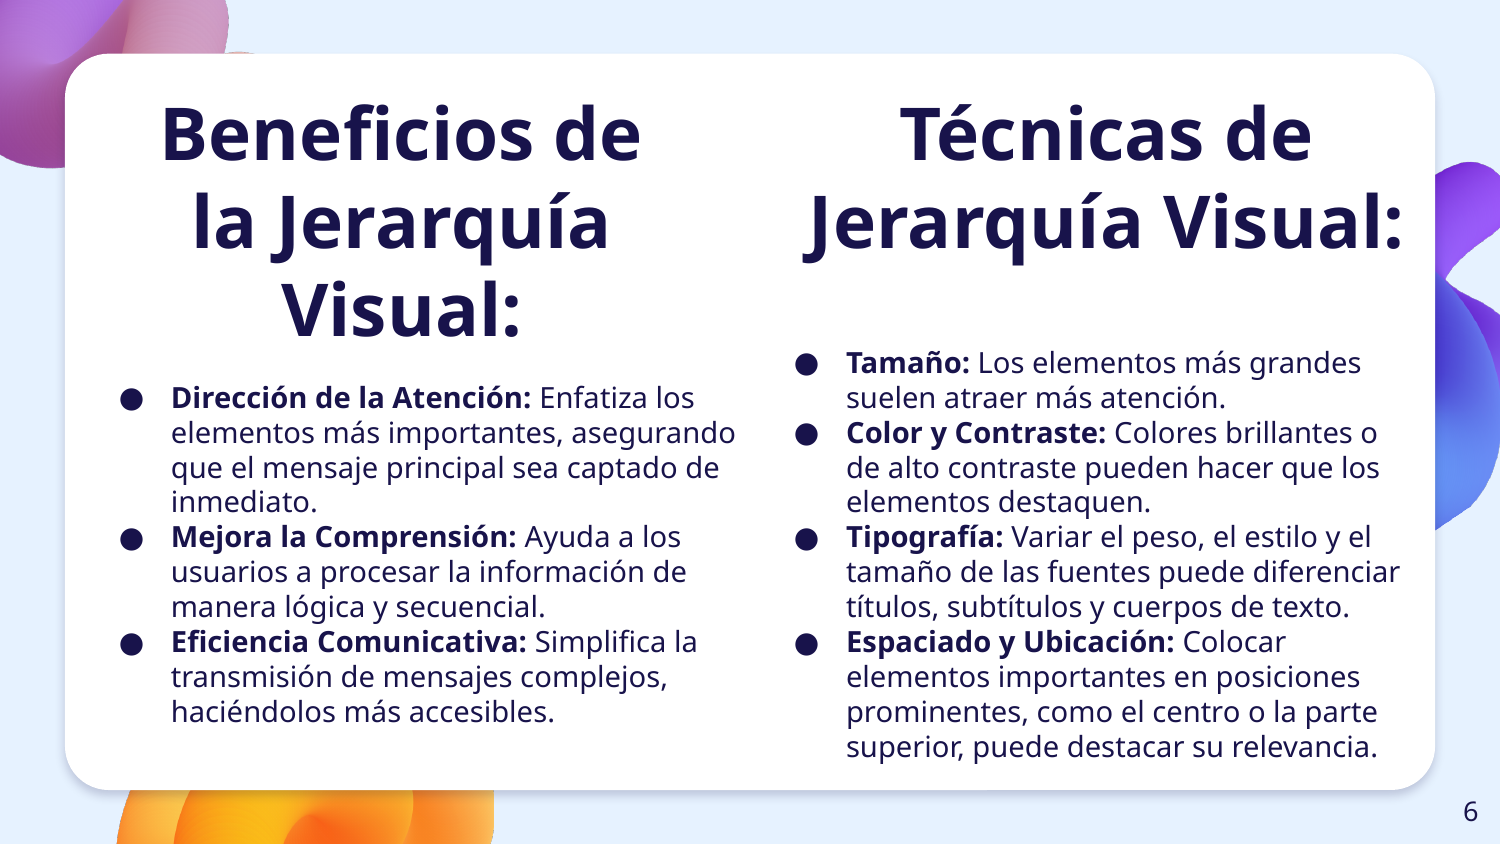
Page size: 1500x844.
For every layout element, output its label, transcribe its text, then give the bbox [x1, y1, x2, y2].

text_box Tamaño: Los elementos más grandes suelen atraer más atención. Color y Contraste: Colores brillantes o de alto contraste pueden hacer que los elementos destaquen. Tipografía: Variar el peso, el estilo y el tamaño de las fuentes puede diferenciar títulos, subtítulos y cuerpos de texto. Espaciado y Ubicación: Colocar elementos importantes en posiciones prominentes, como el centro o la parte superior, puede destacar su relevancia. [755, 328, 1423, 779]
text_box Dirección de la Atención: Enfatiza los elementos más importantes, asegurando que el mensaje principal sea captado de inmediato. Mejora la Comprensión: Ayuda a los usuarios a procesar la información de manera lógica y secuencial. Eficiencia Comunicativa: Simplifica la transmisión de mensajes complejos, haciéndolos más accesibles. [80, 328, 755, 744]
picture [1436, 96, 1500, 529]
picture [0, 0, 346, 280]
title Técnicas de Jerarquía Visual: [790, 72, 1423, 167]
picture [116, 791, 494, 844]
title Beneficios de la Jerarquía Visual: [118, 72, 686, 167]
slide_number ‹#› [1403, 779, 1494, 844]
